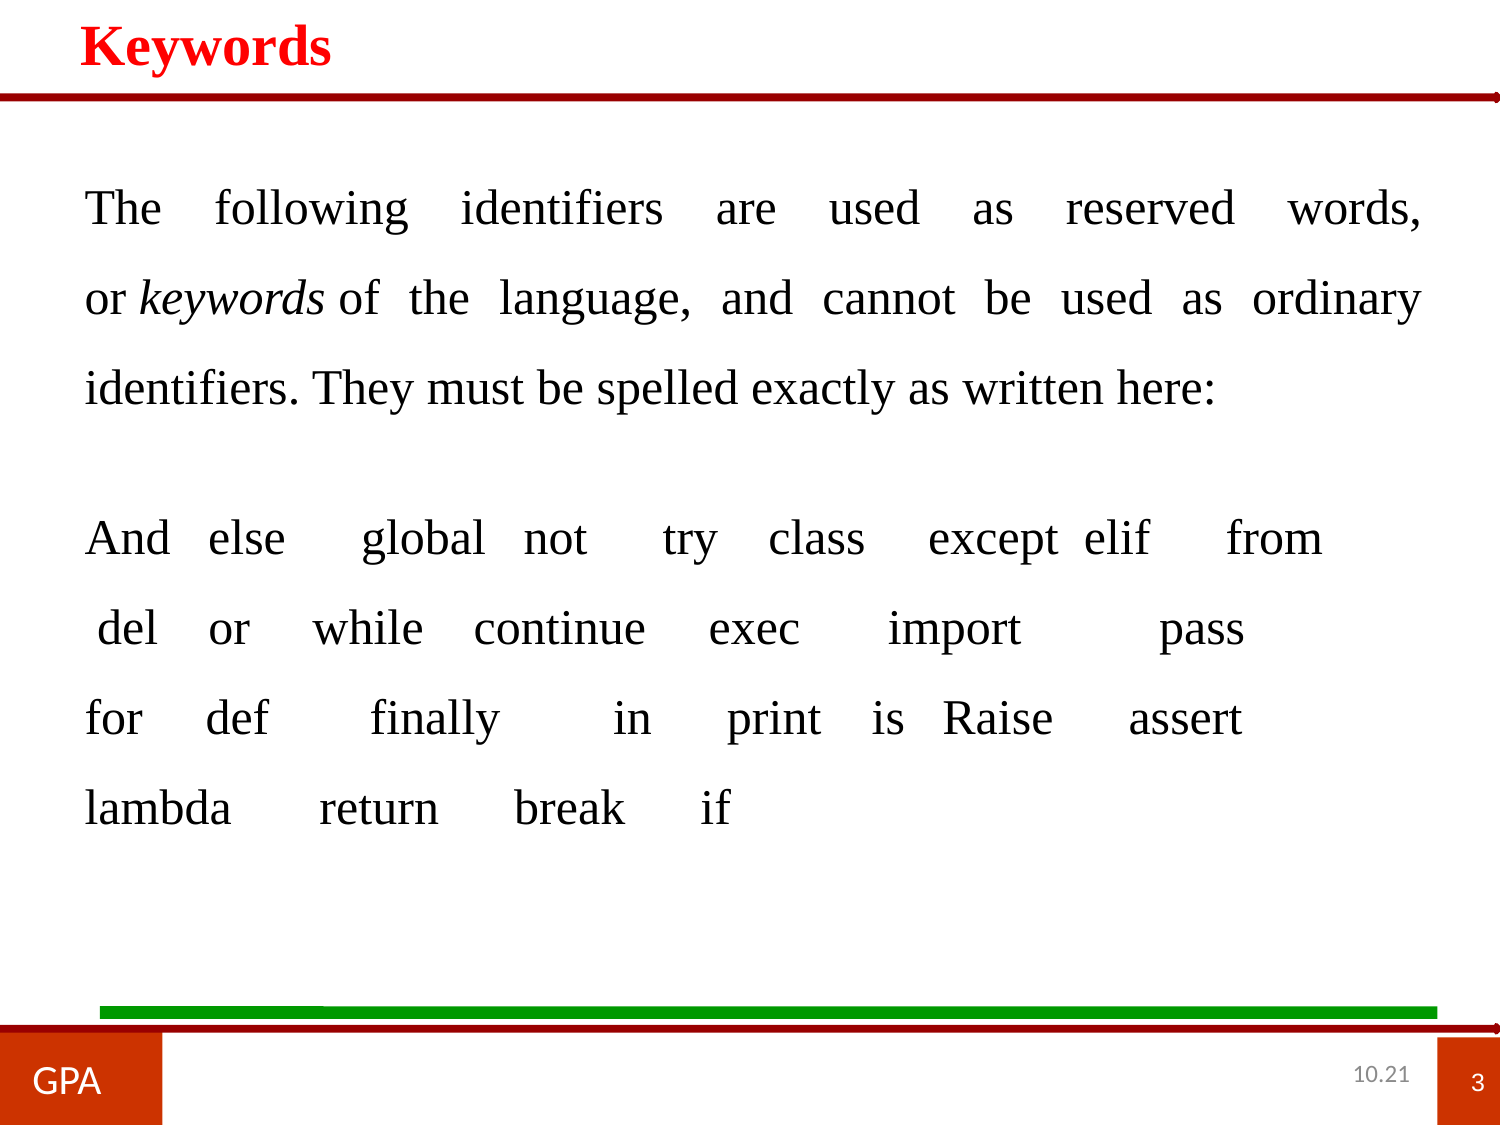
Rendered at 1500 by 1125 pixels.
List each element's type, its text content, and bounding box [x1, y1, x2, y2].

text_box [0, 1023, 1500, 1035]
text_box [1349, 1050, 1381, 1111]
text_box Keywords [62, 0, 350, 95]
slide_number 10.21 [1074, 1042, 1425, 1103]
text_box [0, 91, 1500, 104]
text_box 3 [1437, 1037, 1500, 1125]
text_box GPA [0, 1033, 163, 1125]
text_box The following identifiers are used as reserved words, or keywords of the language, and cannot be used as ordinary identifiers. They must be spelled exactly as written here: And else global not try class except elif from del or while continue exec import pass for def finally in print is Raise assert lambda return break if [69, 137, 1438, 950]
